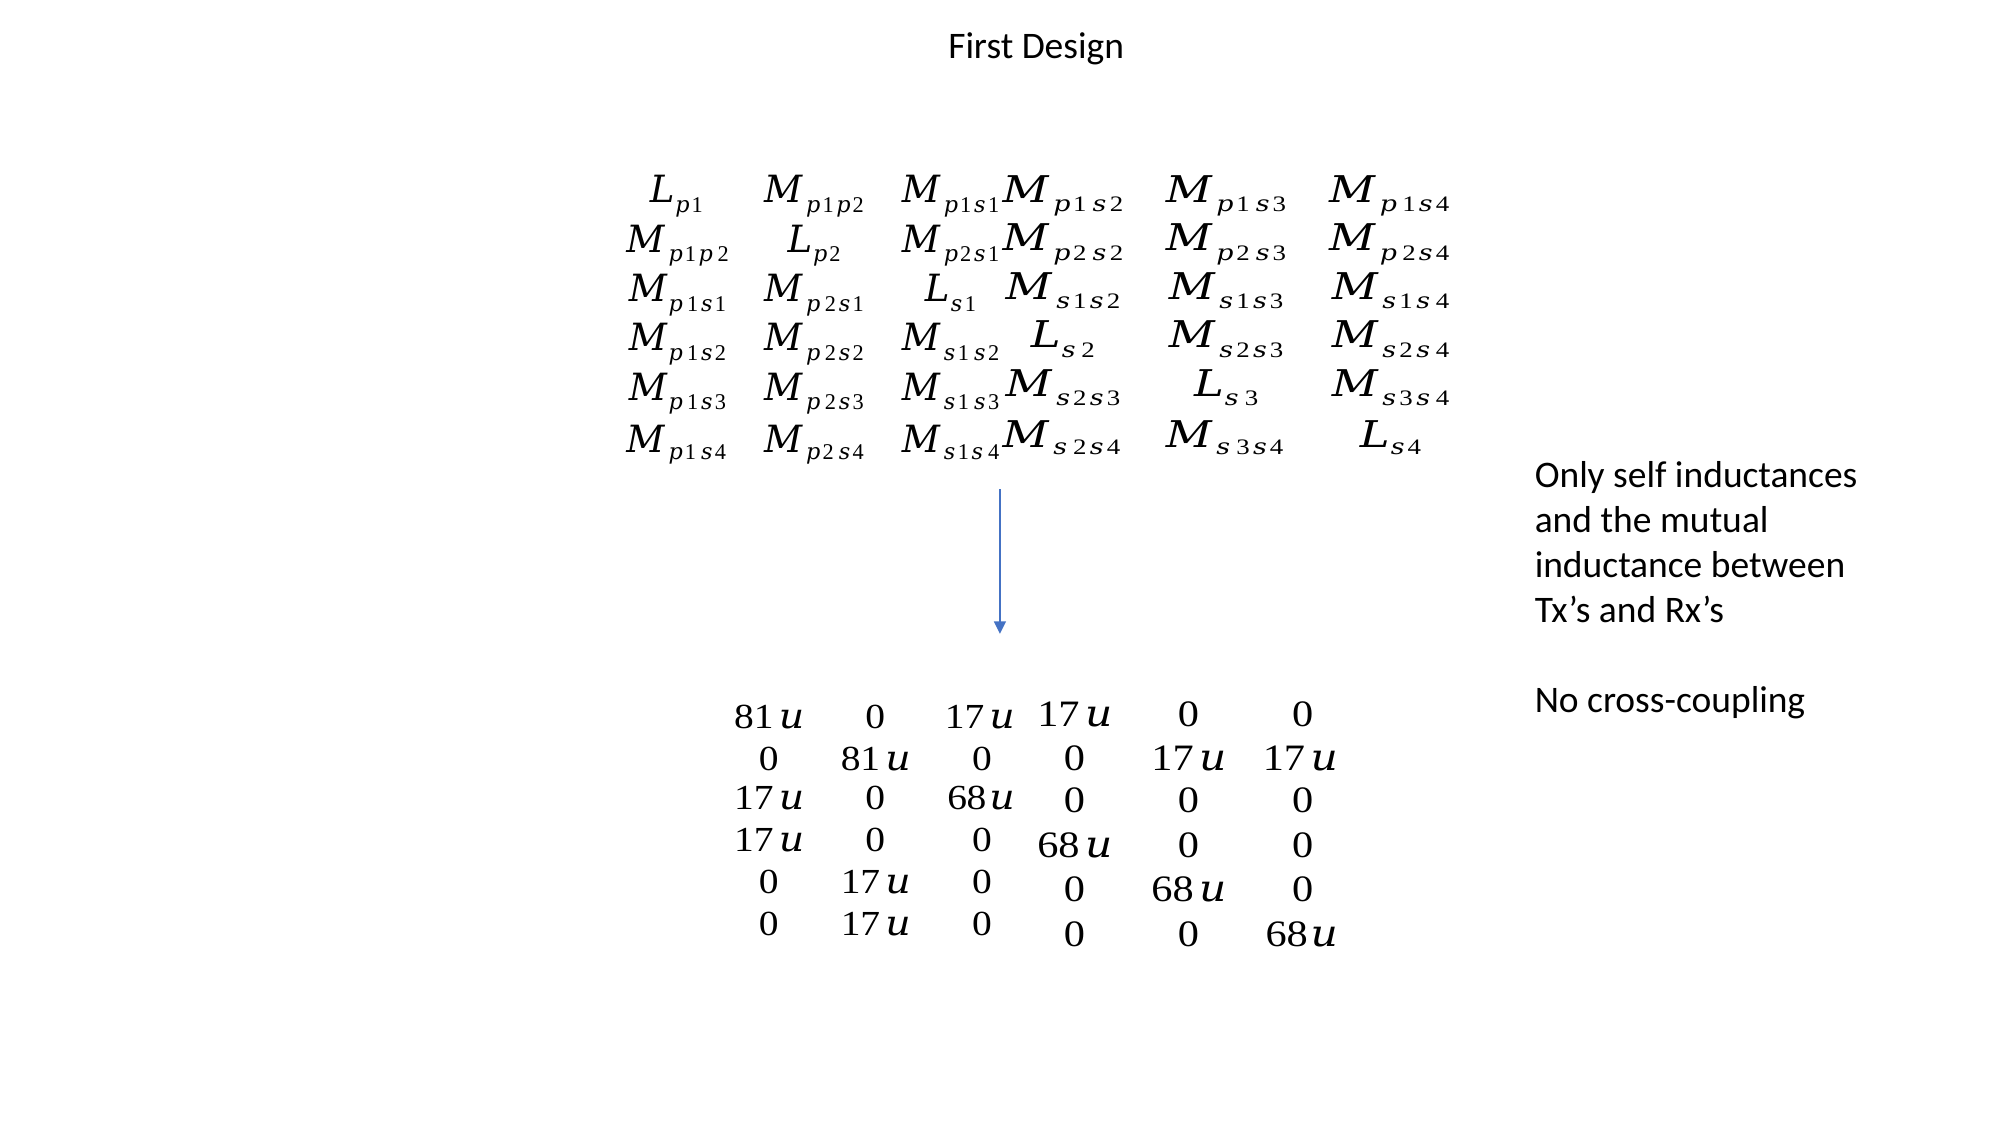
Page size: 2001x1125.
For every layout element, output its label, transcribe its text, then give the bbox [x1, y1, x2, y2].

text_box Only self inductances and the mutual inductance between Tx’s and Rx’s No cross-coupling [1520, 443, 1909, 728]
text_box First Design [933, 14, 1740, 74]
